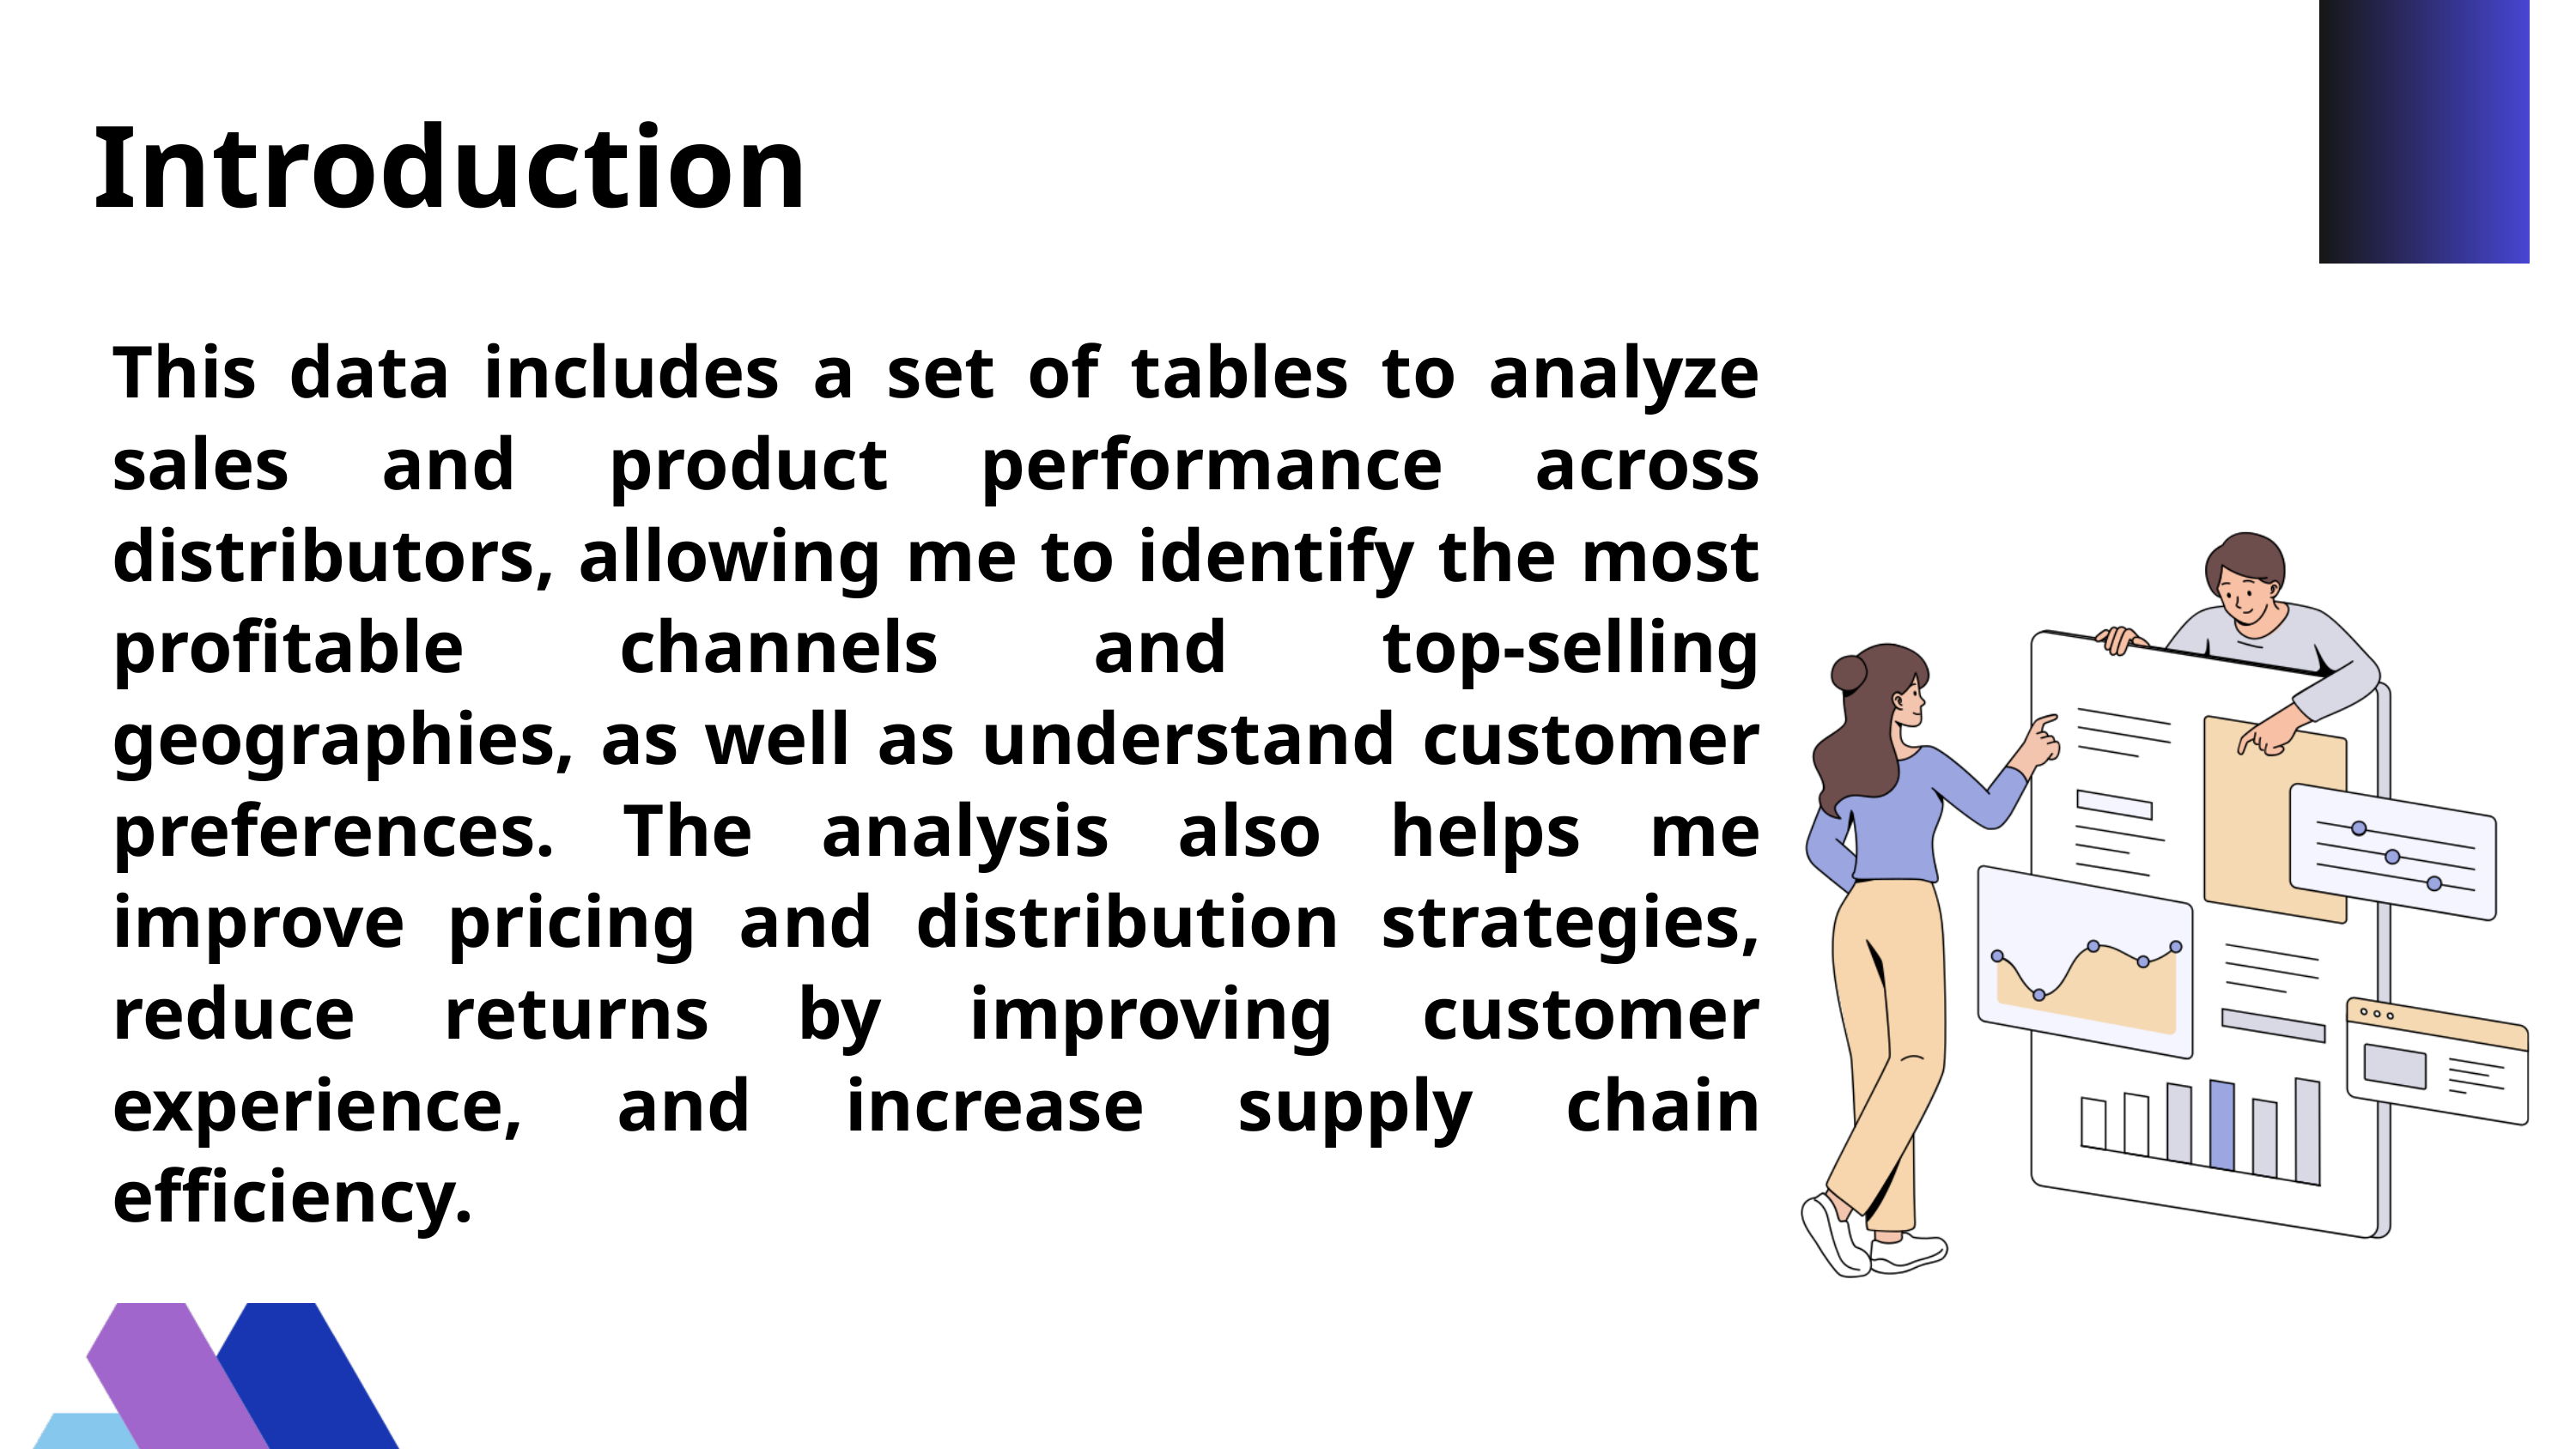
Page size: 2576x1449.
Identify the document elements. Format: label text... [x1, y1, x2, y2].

text_box This data includes a set of tables to analyze sales and product performance across distributors, allowing me to identify the most profitable channels and top-selling geographies, as well as understand customer preferences. The analysis also helps me improve pricing and distribution strategies, reduce returns by improving customer experience, and increase supply chain efficiency. [112, 320, 1764, 1237]
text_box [2318, 0, 2530, 264]
text_box Introduction [93, 113, 1422, 230]
text_box [21, 1303, 411, 1449]
text_box [1801, 524, 2530, 1278]
